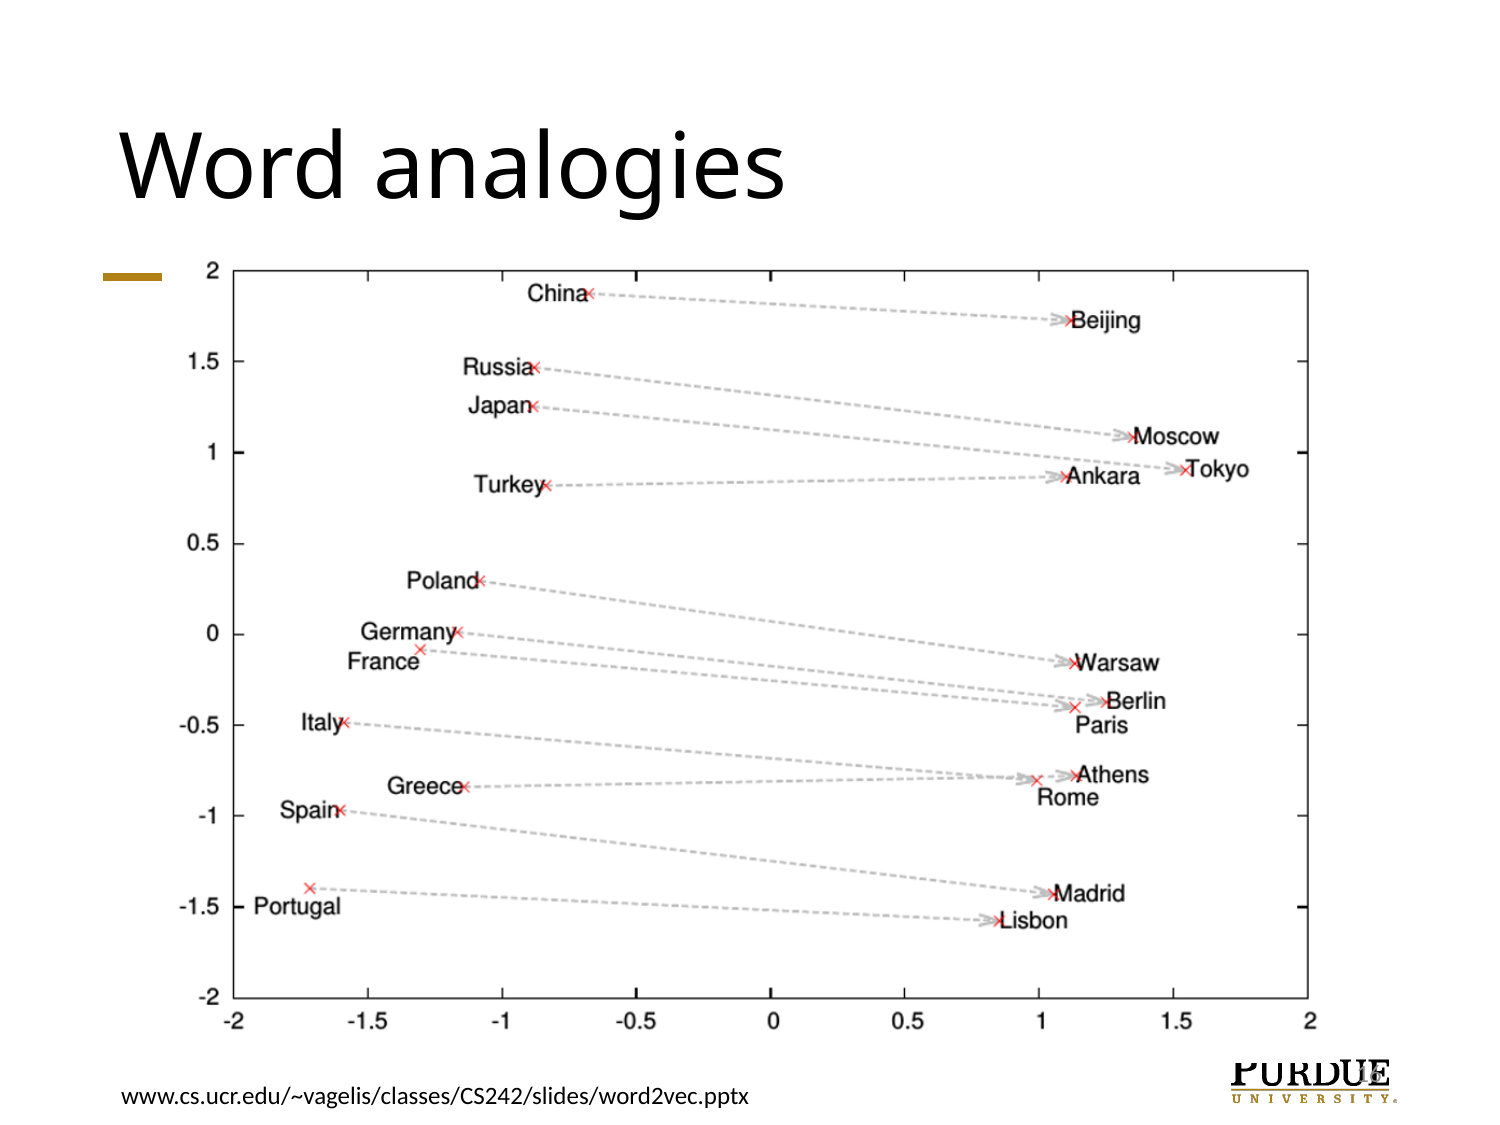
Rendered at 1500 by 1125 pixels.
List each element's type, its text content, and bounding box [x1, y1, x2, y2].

picture [103, 257, 1338, 1063]
text_box www.cs.ucr.edu/~vagelis/classes/CS242/slides/word2vec.pptx [106, 1071, 766, 1117]
title Word analogies [103, 59, 1397, 278]
slide_number 16 [1059, 1042, 1397, 1103]
